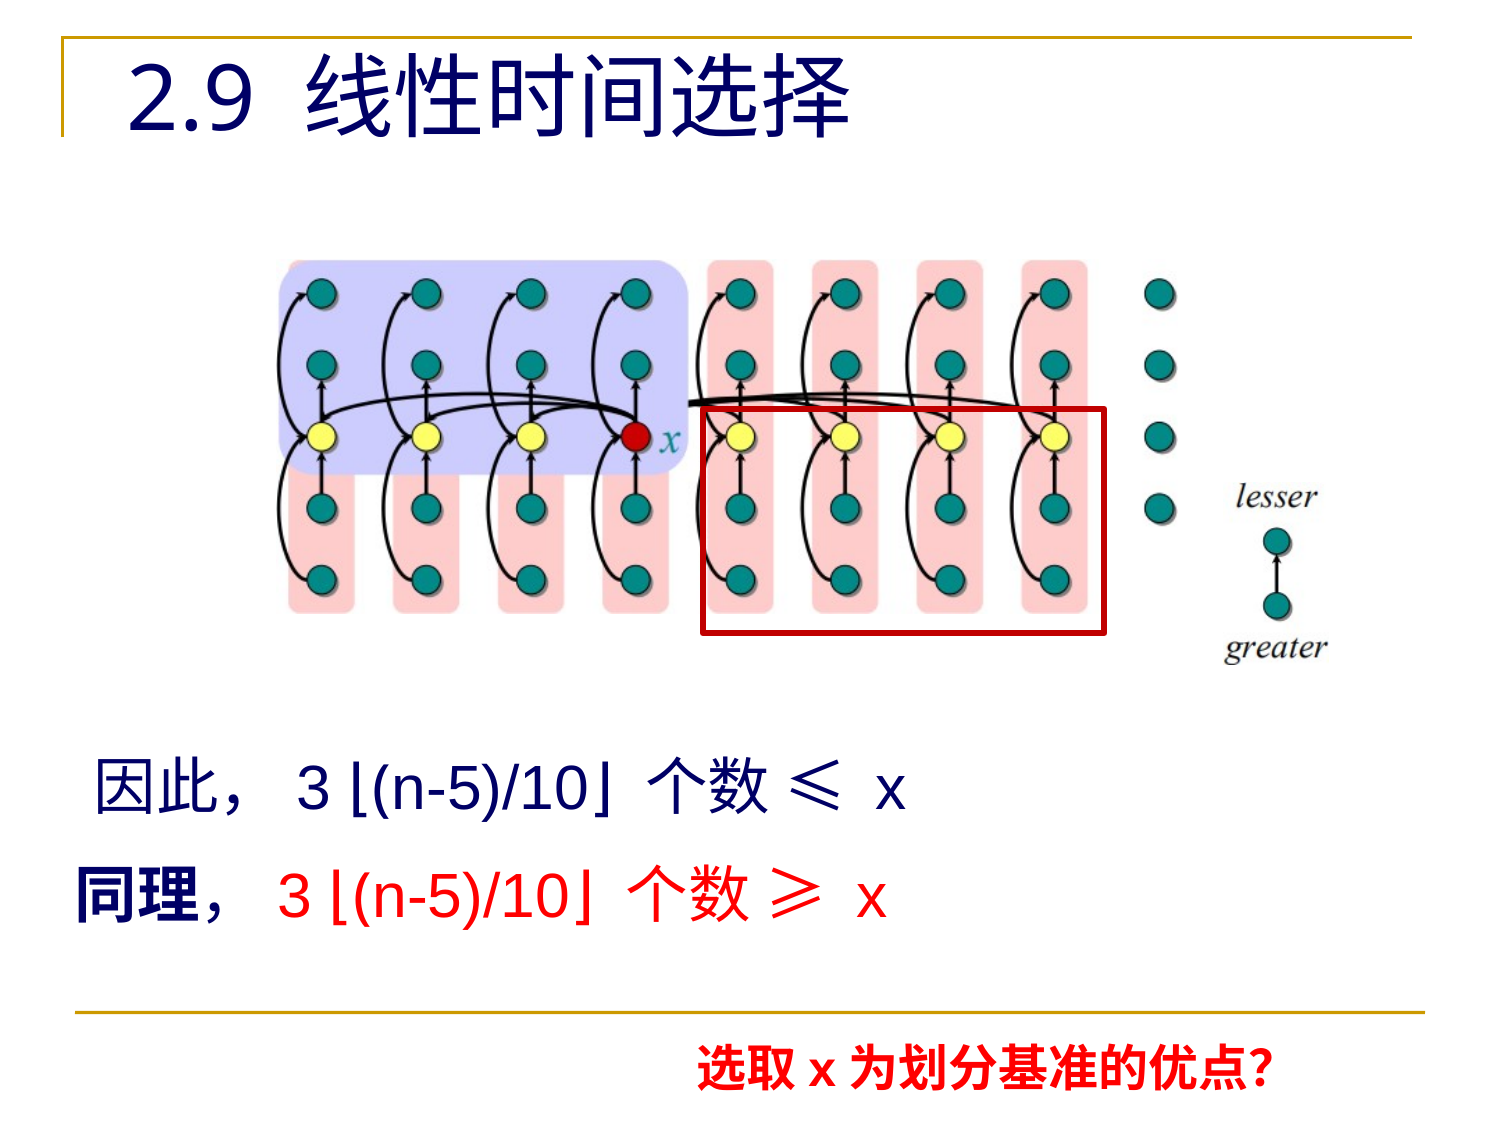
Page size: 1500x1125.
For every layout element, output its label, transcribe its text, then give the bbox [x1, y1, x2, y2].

text_box 同理，3 ⌊(n-5)/10⌋ 个数 ≥ x [59, 847, 903, 938]
picture [1222, 482, 1329, 666]
text_box 2.9 线性时间选择 [112, 0, 1388, 188]
text_box 选取x为划分基准的优点？ [466, 1034, 1500, 1097]
picture [276, 259, 1178, 615]
text_box [702, 623, 1105, 634]
text_box 因此，3 ⌊(n-5)/10⌋ 个数 ≤ x [88, 638, 1500, 822]
